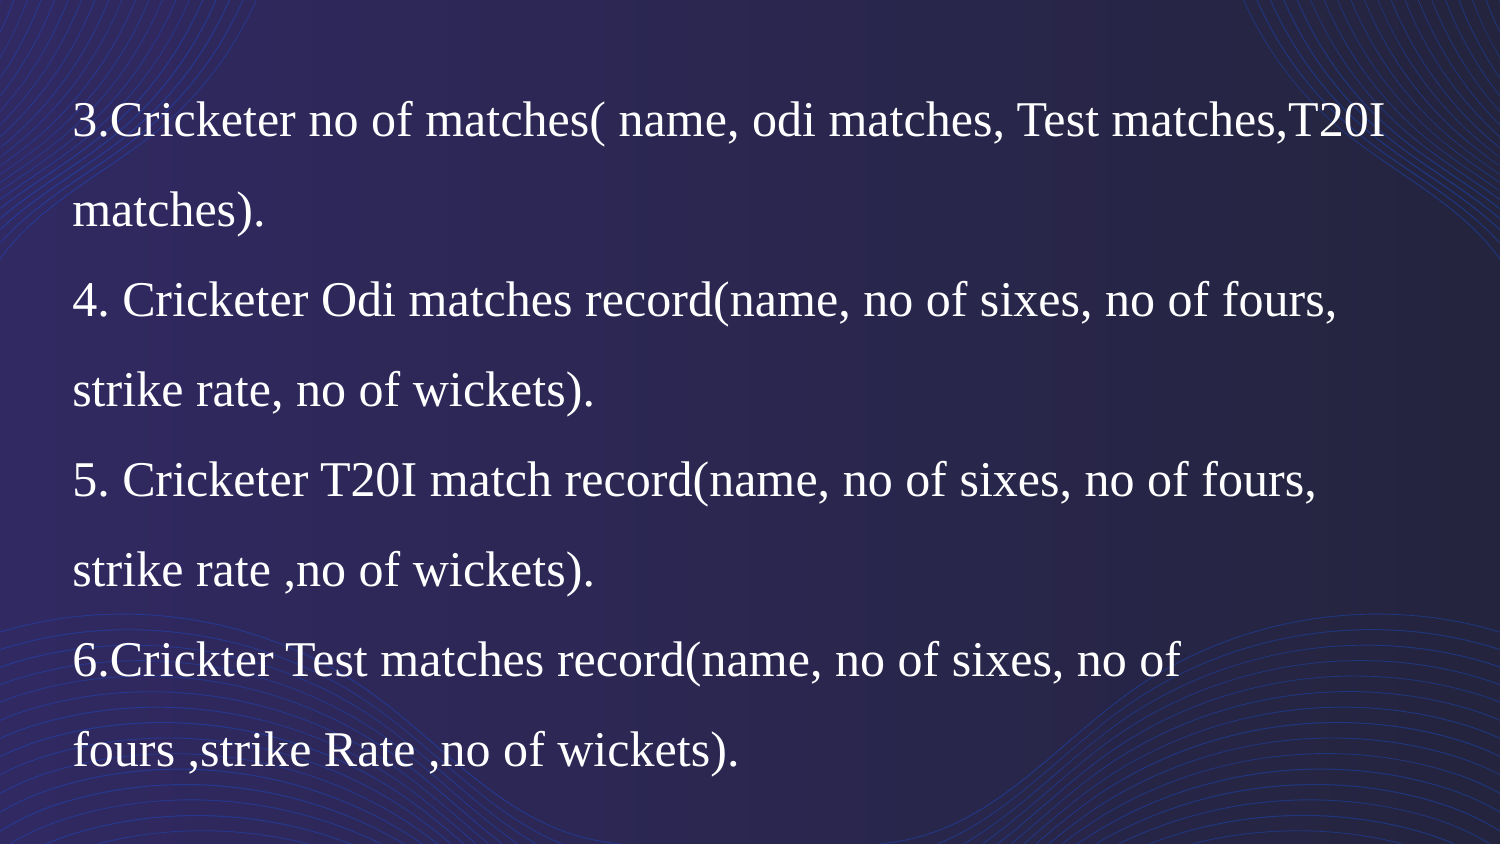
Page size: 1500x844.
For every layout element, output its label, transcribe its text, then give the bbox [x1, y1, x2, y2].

text_box 3.Cricketer no of matches( name, odi matches, Test matches,T20I matches). 4. Cricketer Odi matches record(name, no of sixes, no of fours, strike rate, no of wickets). 5. Cricketer T20I match record(name, no of sixes, no of fours, strike rate ,no of wickets). 6.Crickter Test matches record(name, no of sixes, no of fours ,strike Rate ,no of wickets). [57, 49, 1448, 844]
